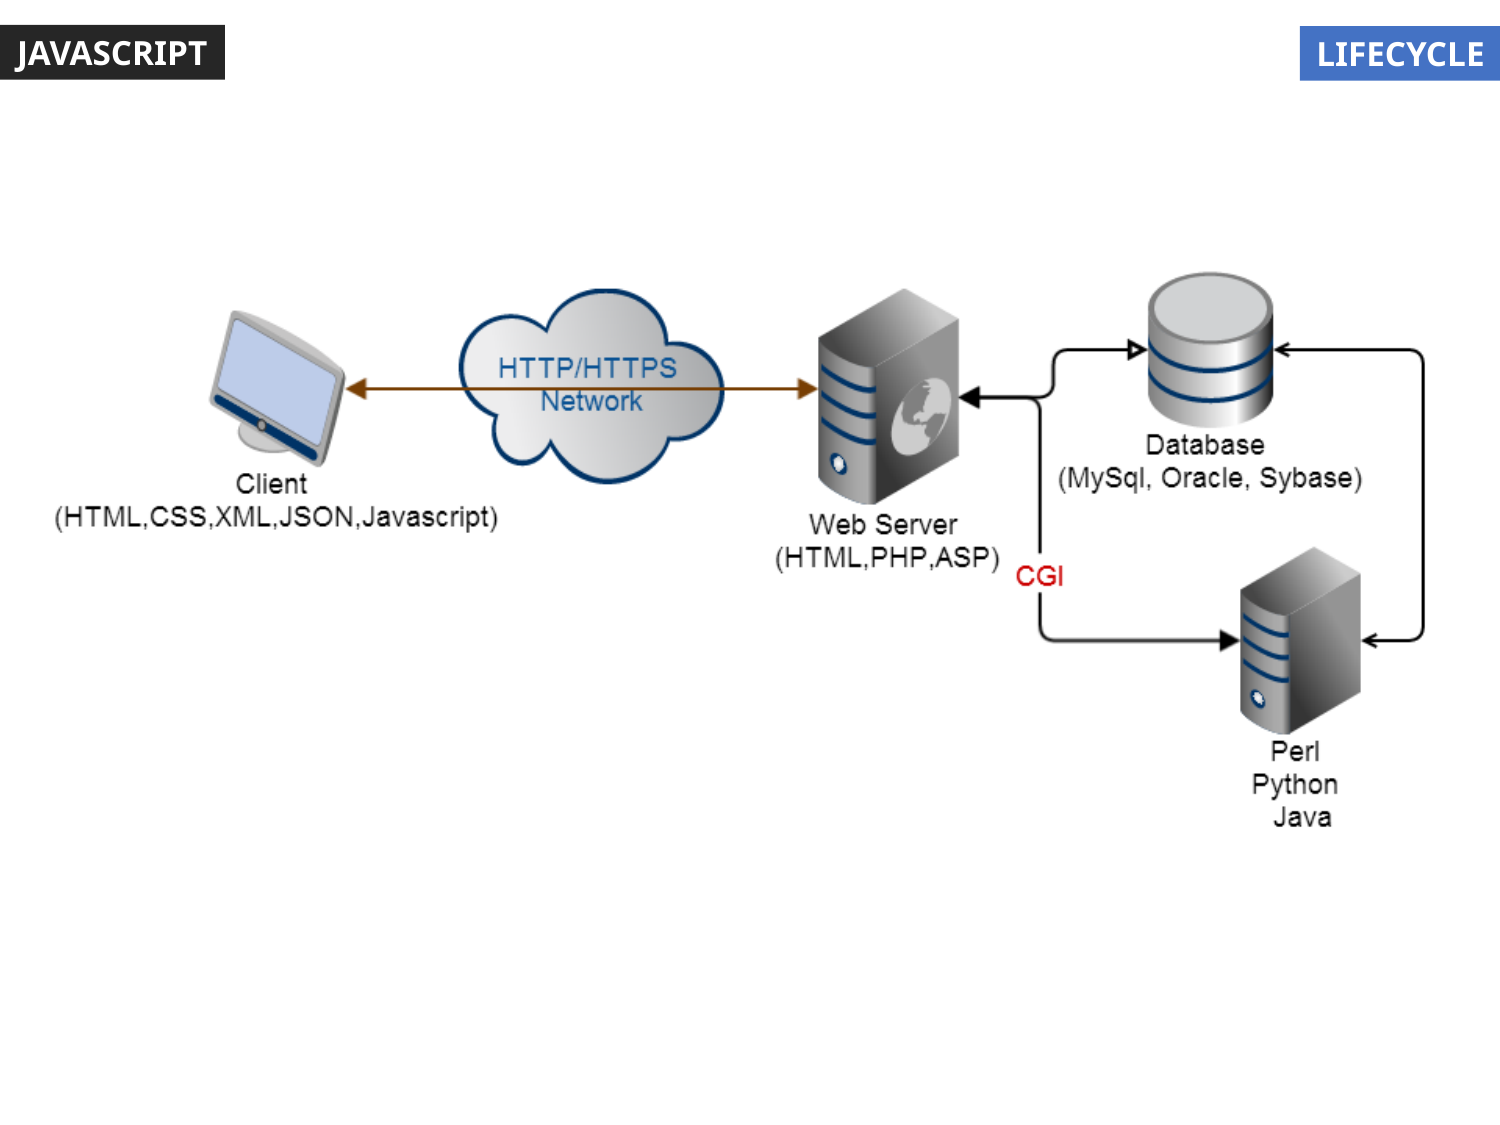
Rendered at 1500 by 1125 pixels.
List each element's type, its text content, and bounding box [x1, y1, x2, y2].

picture [37, 203, 1461, 863]
text_box LIFECYCLE [1299, 26, 1500, 81]
text_box JAVASCRIPT [0, 24, 225, 80]
